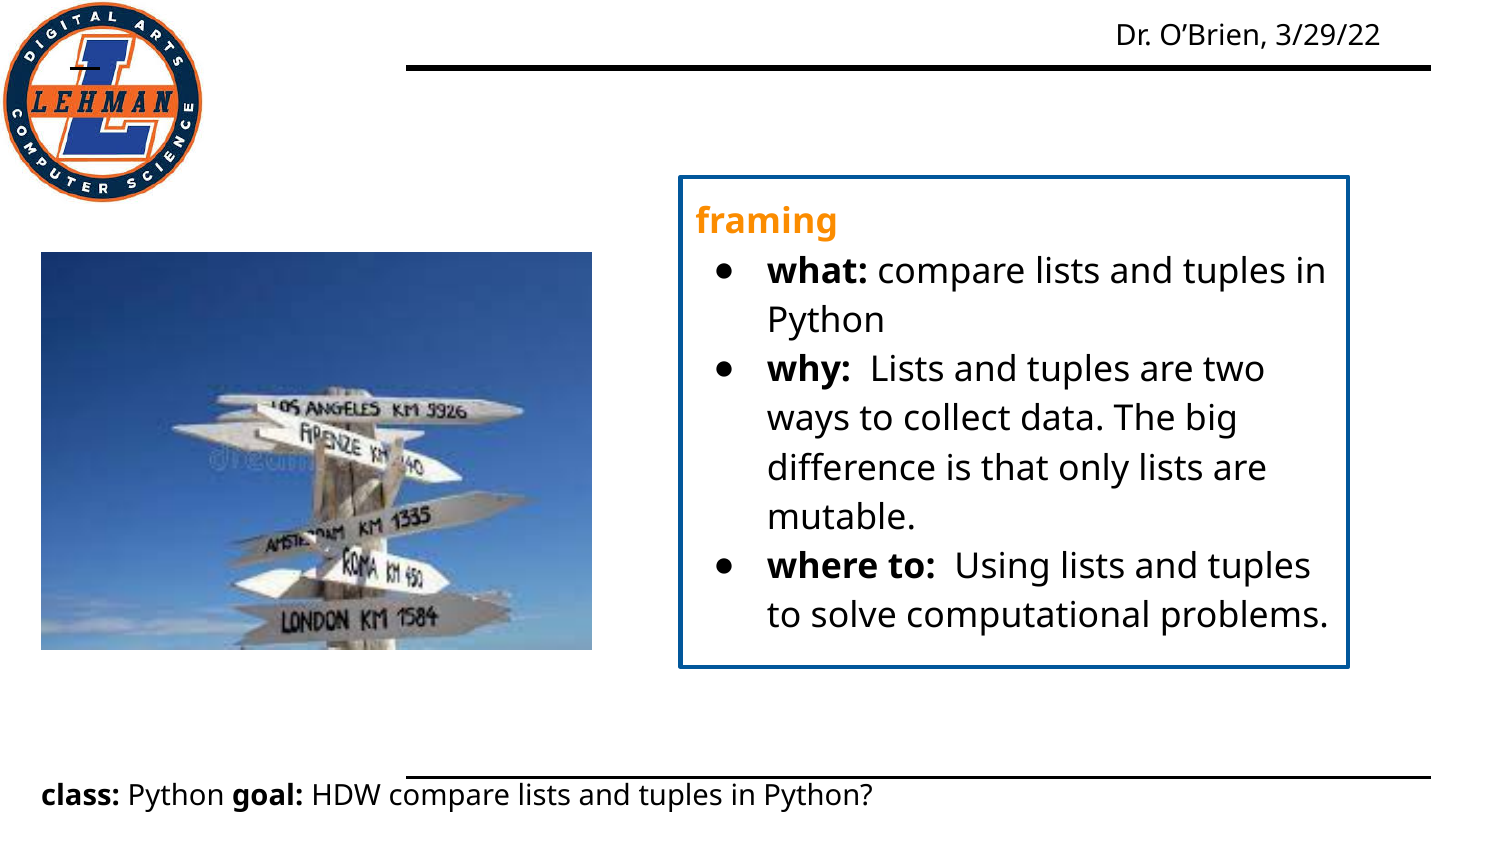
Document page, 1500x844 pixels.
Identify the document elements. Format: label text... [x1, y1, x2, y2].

picture [0, 0, 204, 204]
text_box framing what: compare lists and tuples in Python why: Lists and tuples are two ways to collect data. The big difference is that only lists are mutable. where to: Using lists and tuples to solve computational problems. [680, 176, 1349, 667]
picture [40, 251, 592, 651]
